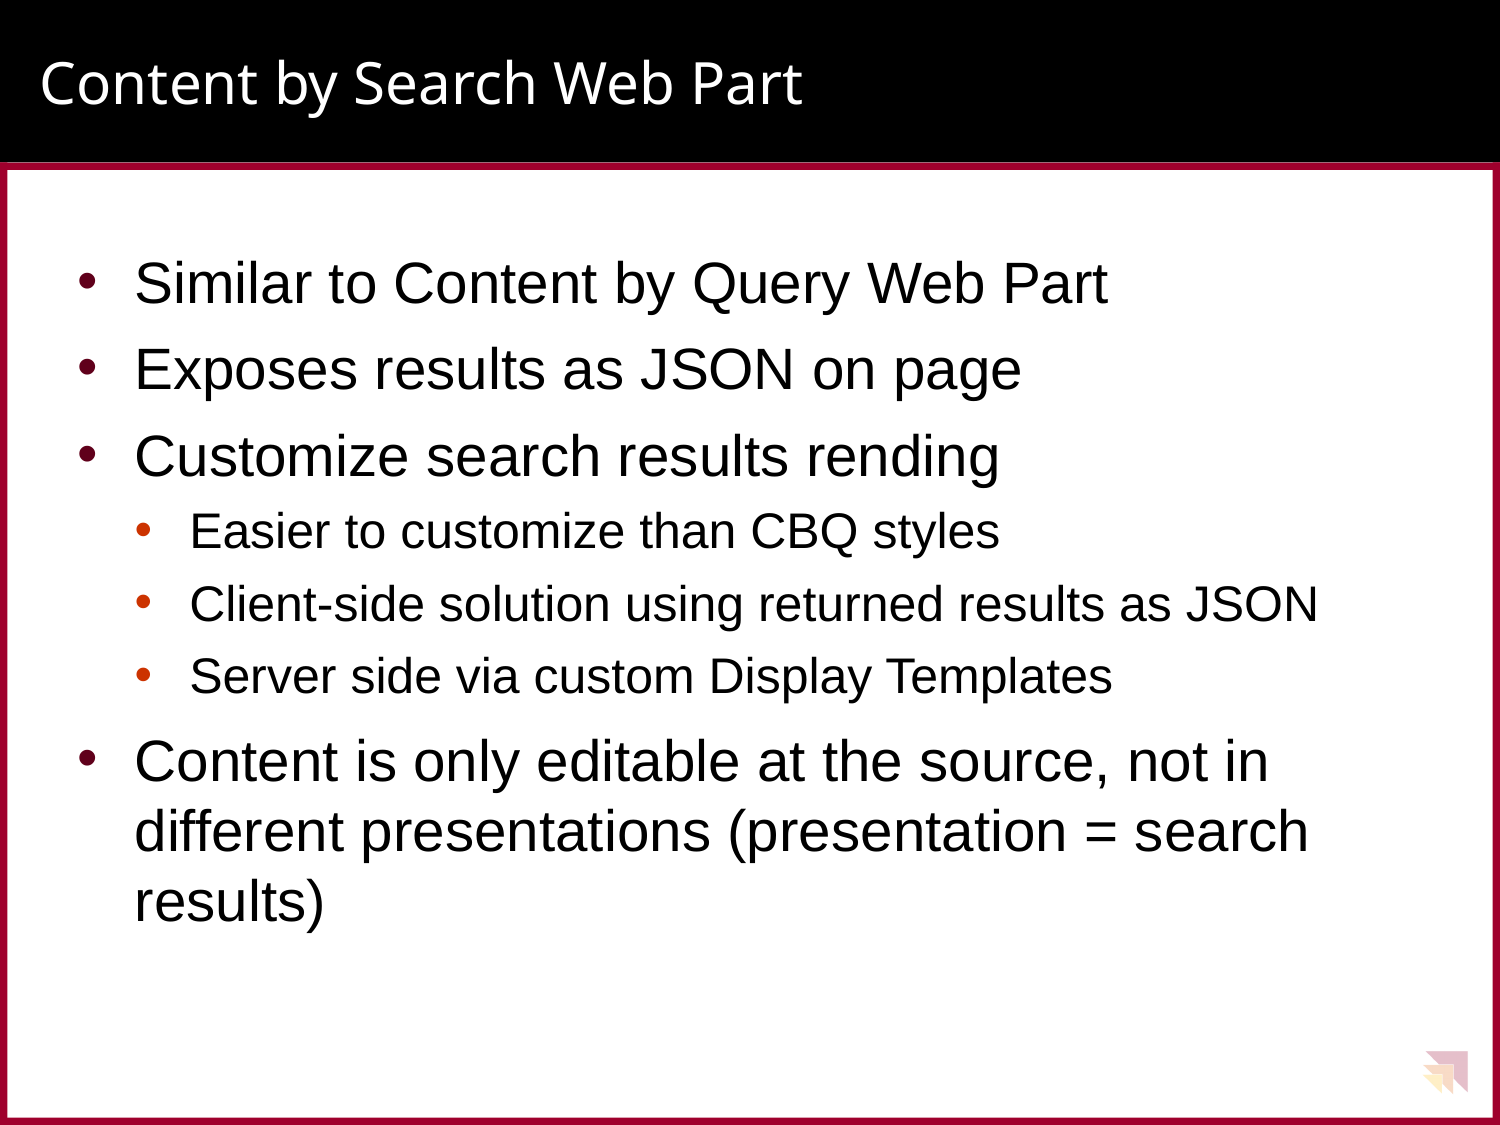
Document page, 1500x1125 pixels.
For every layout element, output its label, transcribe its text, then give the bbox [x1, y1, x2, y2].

list Similar to Content by Query Web Part Exposes results as JSON on page Customize search results rending Easier to customize than CBQ styles Client-side solution using returned results as JSON Server side via custom Display Templates Content is only editable at the source, not in different presentations (presentation = search results) [62, 237, 1438, 1088]
title Content by Search Web Part [24, 12, 1438, 150]
